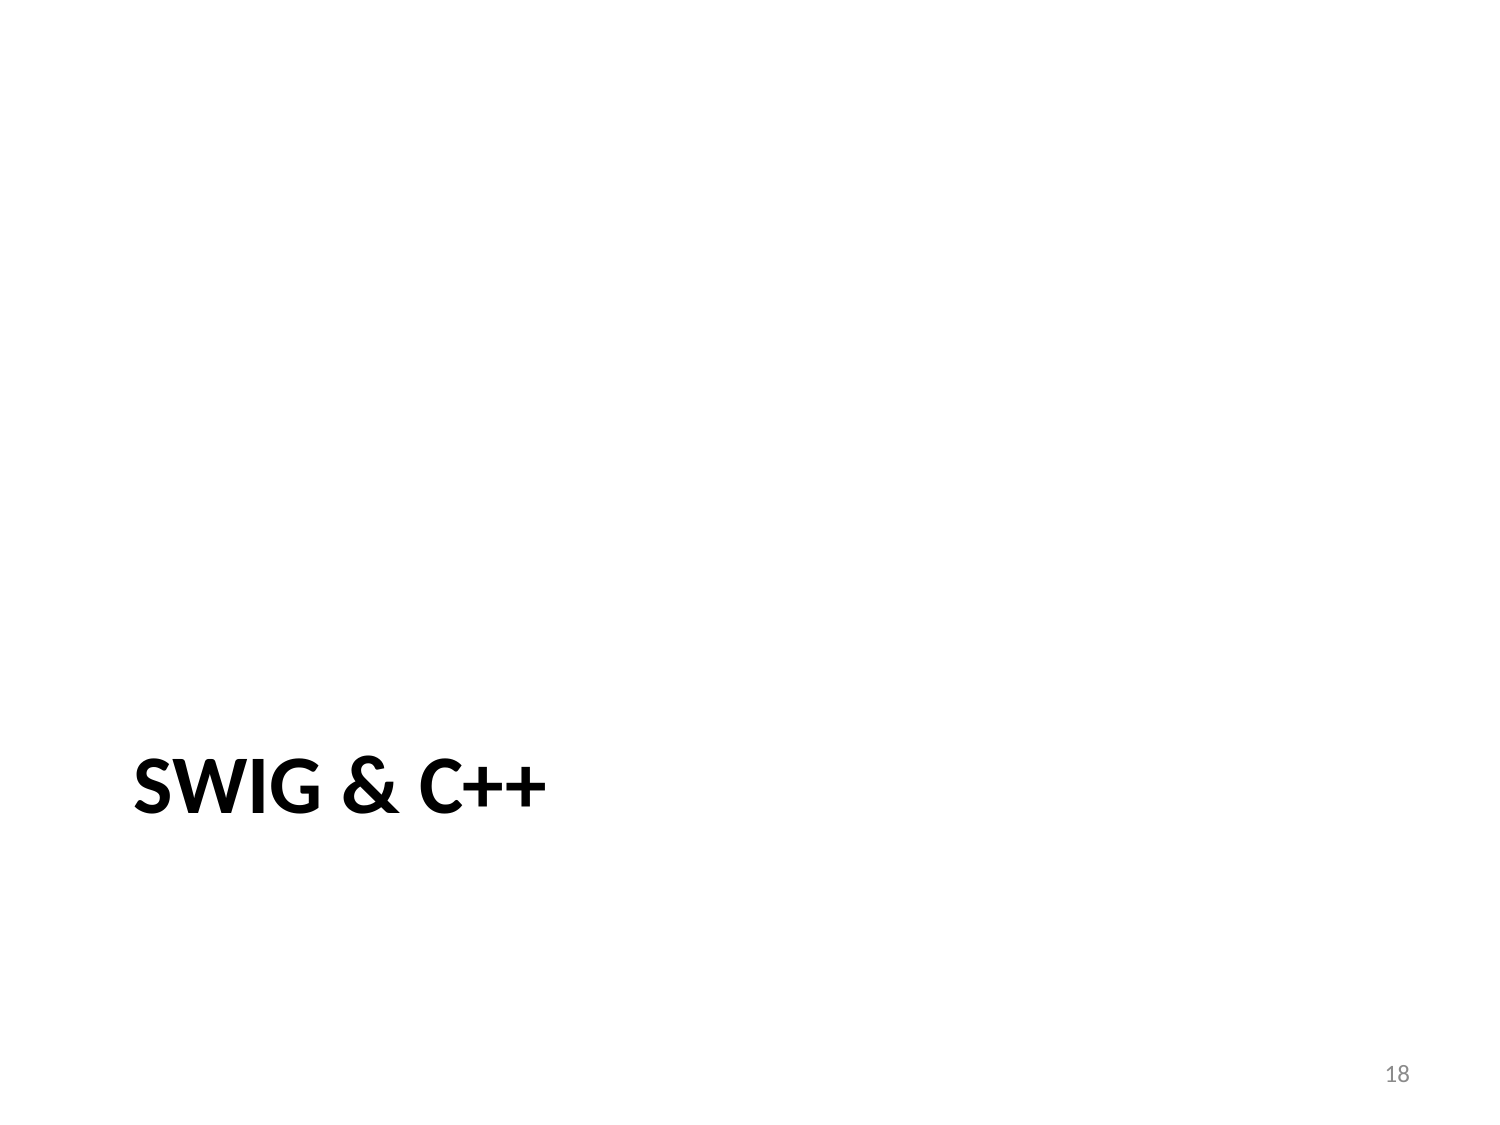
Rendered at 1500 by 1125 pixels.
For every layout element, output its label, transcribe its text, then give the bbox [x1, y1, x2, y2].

slide_number 18 [1074, 1042, 1425, 1103]
title SWIG & C++ [118, 722, 1394, 947]
